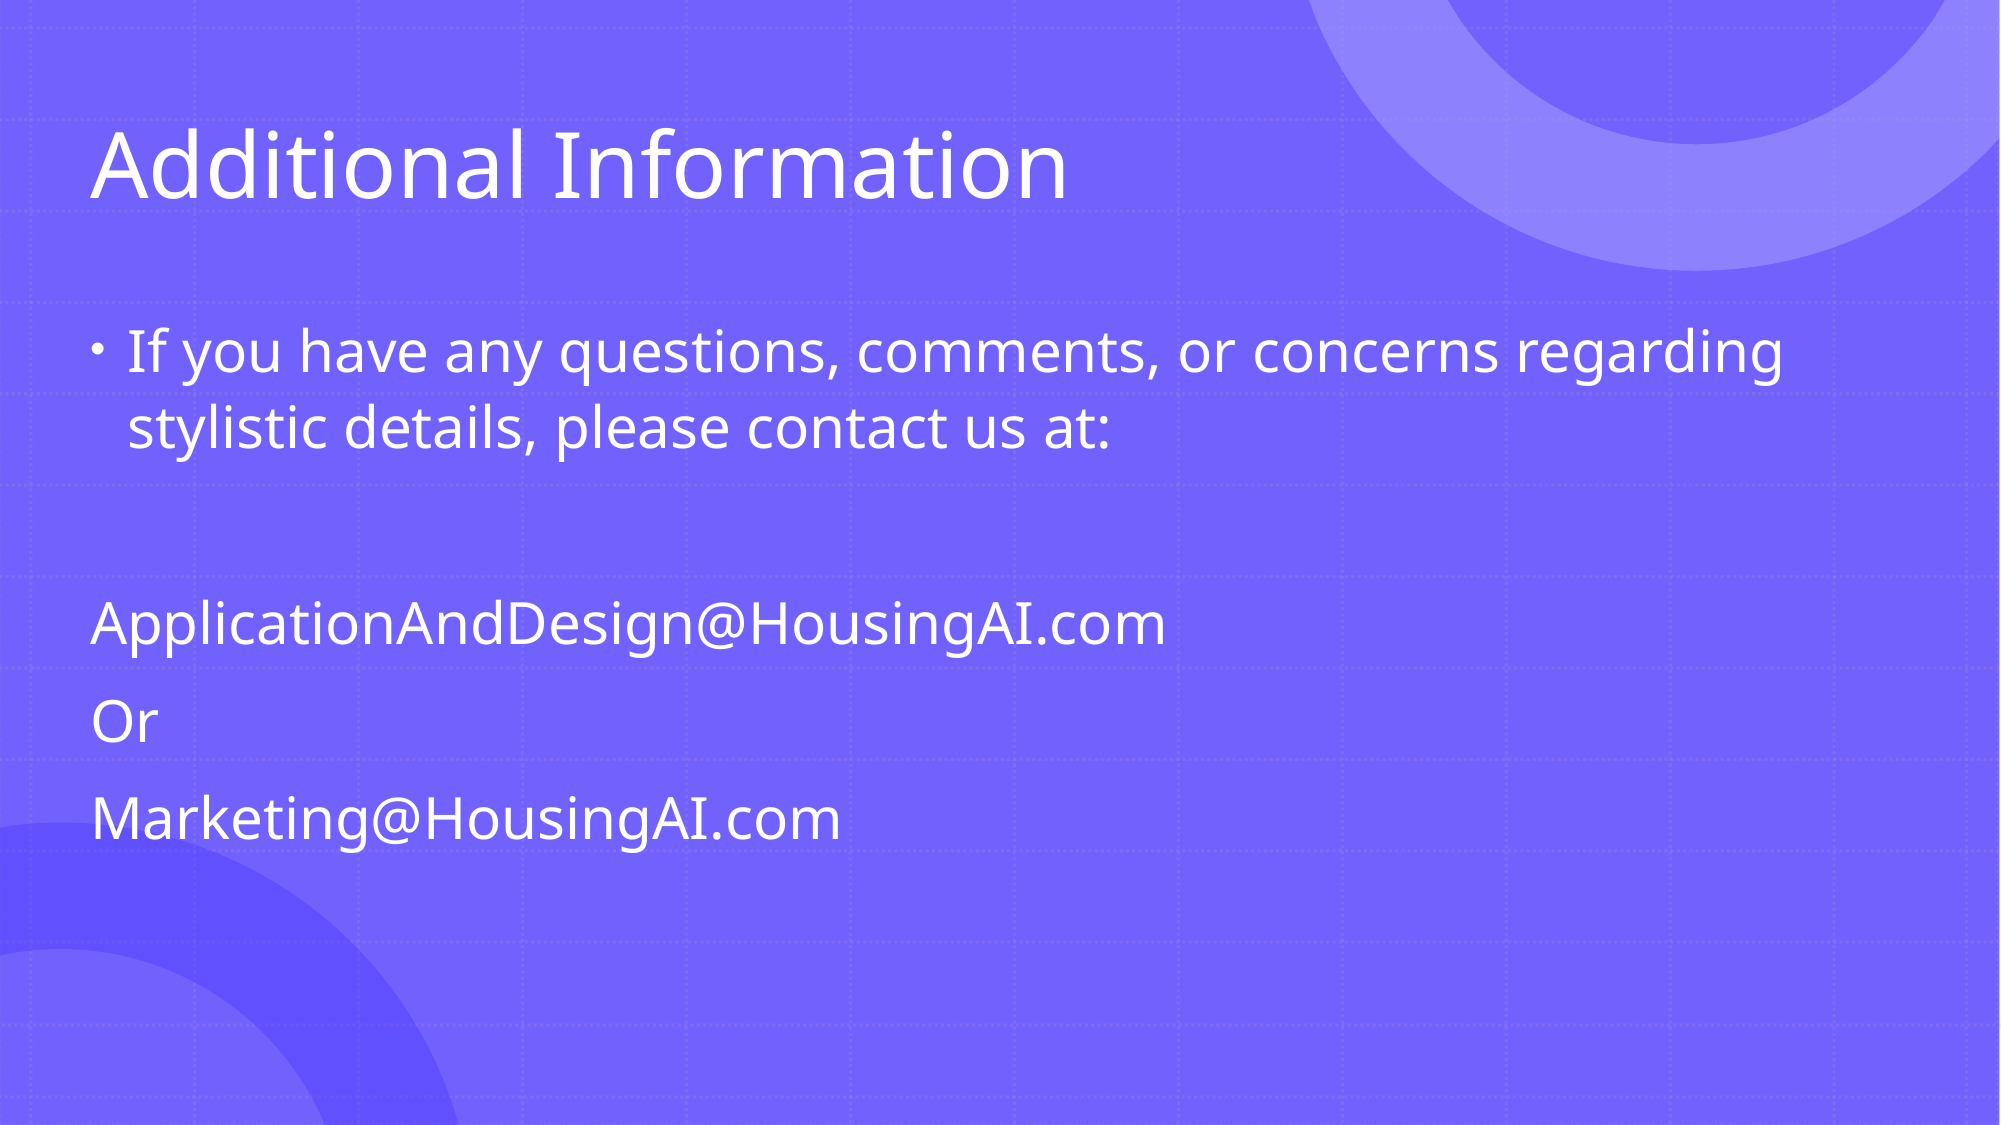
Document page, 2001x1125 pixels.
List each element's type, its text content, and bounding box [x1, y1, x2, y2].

list If you have any questions, comments, or concerns regarding stylistic details, please contact us at: ApplicationAndDesign@HousingAI.com Or Marketing@HousingAI.com [75, 299, 1834, 1014]
title Additional Information [75, 59, 1834, 278]
